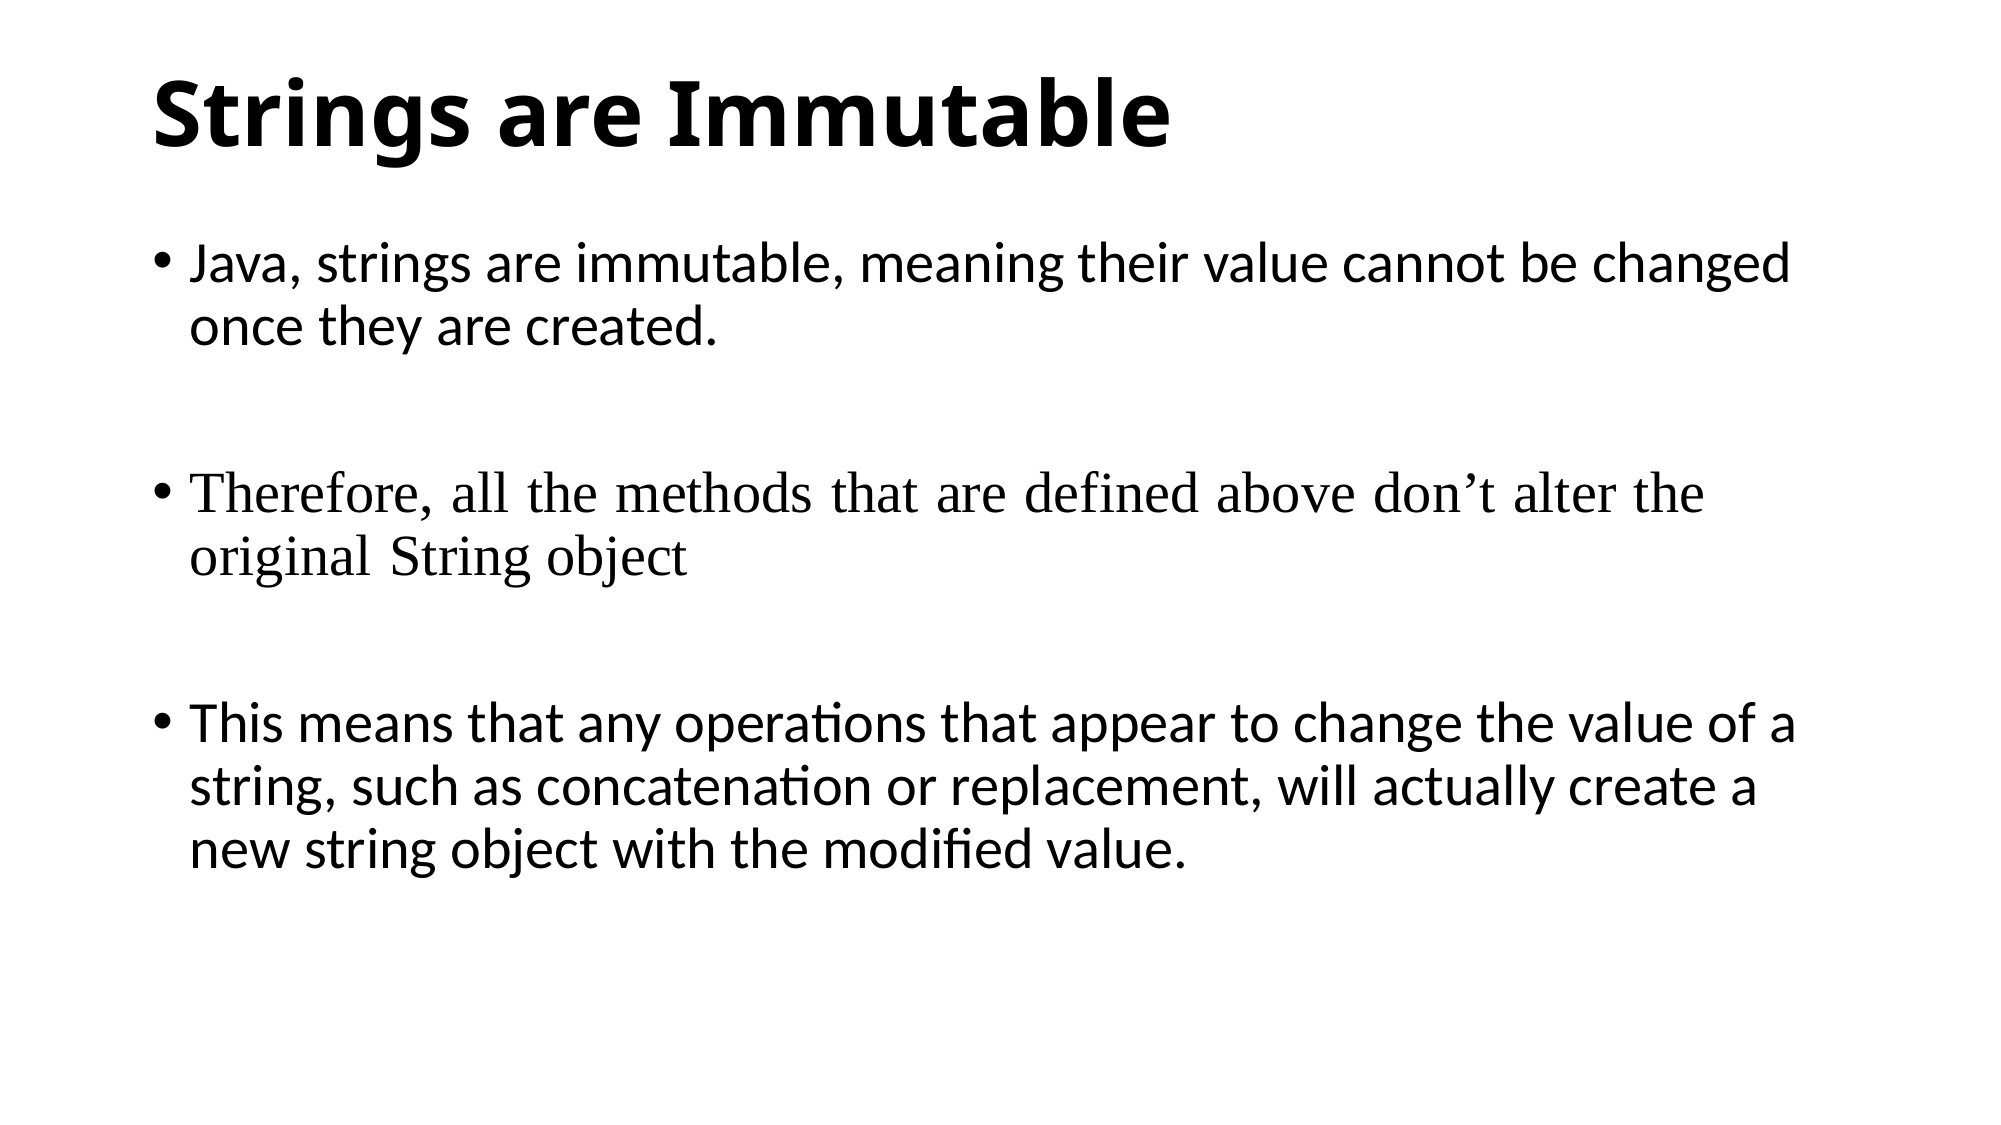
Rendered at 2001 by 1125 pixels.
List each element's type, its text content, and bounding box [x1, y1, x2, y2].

list Java, strings are immutable, meaning their value cannot be changed once they are created. Therefore, all the methods that are defined above don’t alter the original String object This means that any operations that appear to change the value of a string, such as concatenation or replacement, will actually create a new string object with the modified value. [137, 224, 1863, 1039]
title Strings are Immutable [137, 59, 1863, 174]
